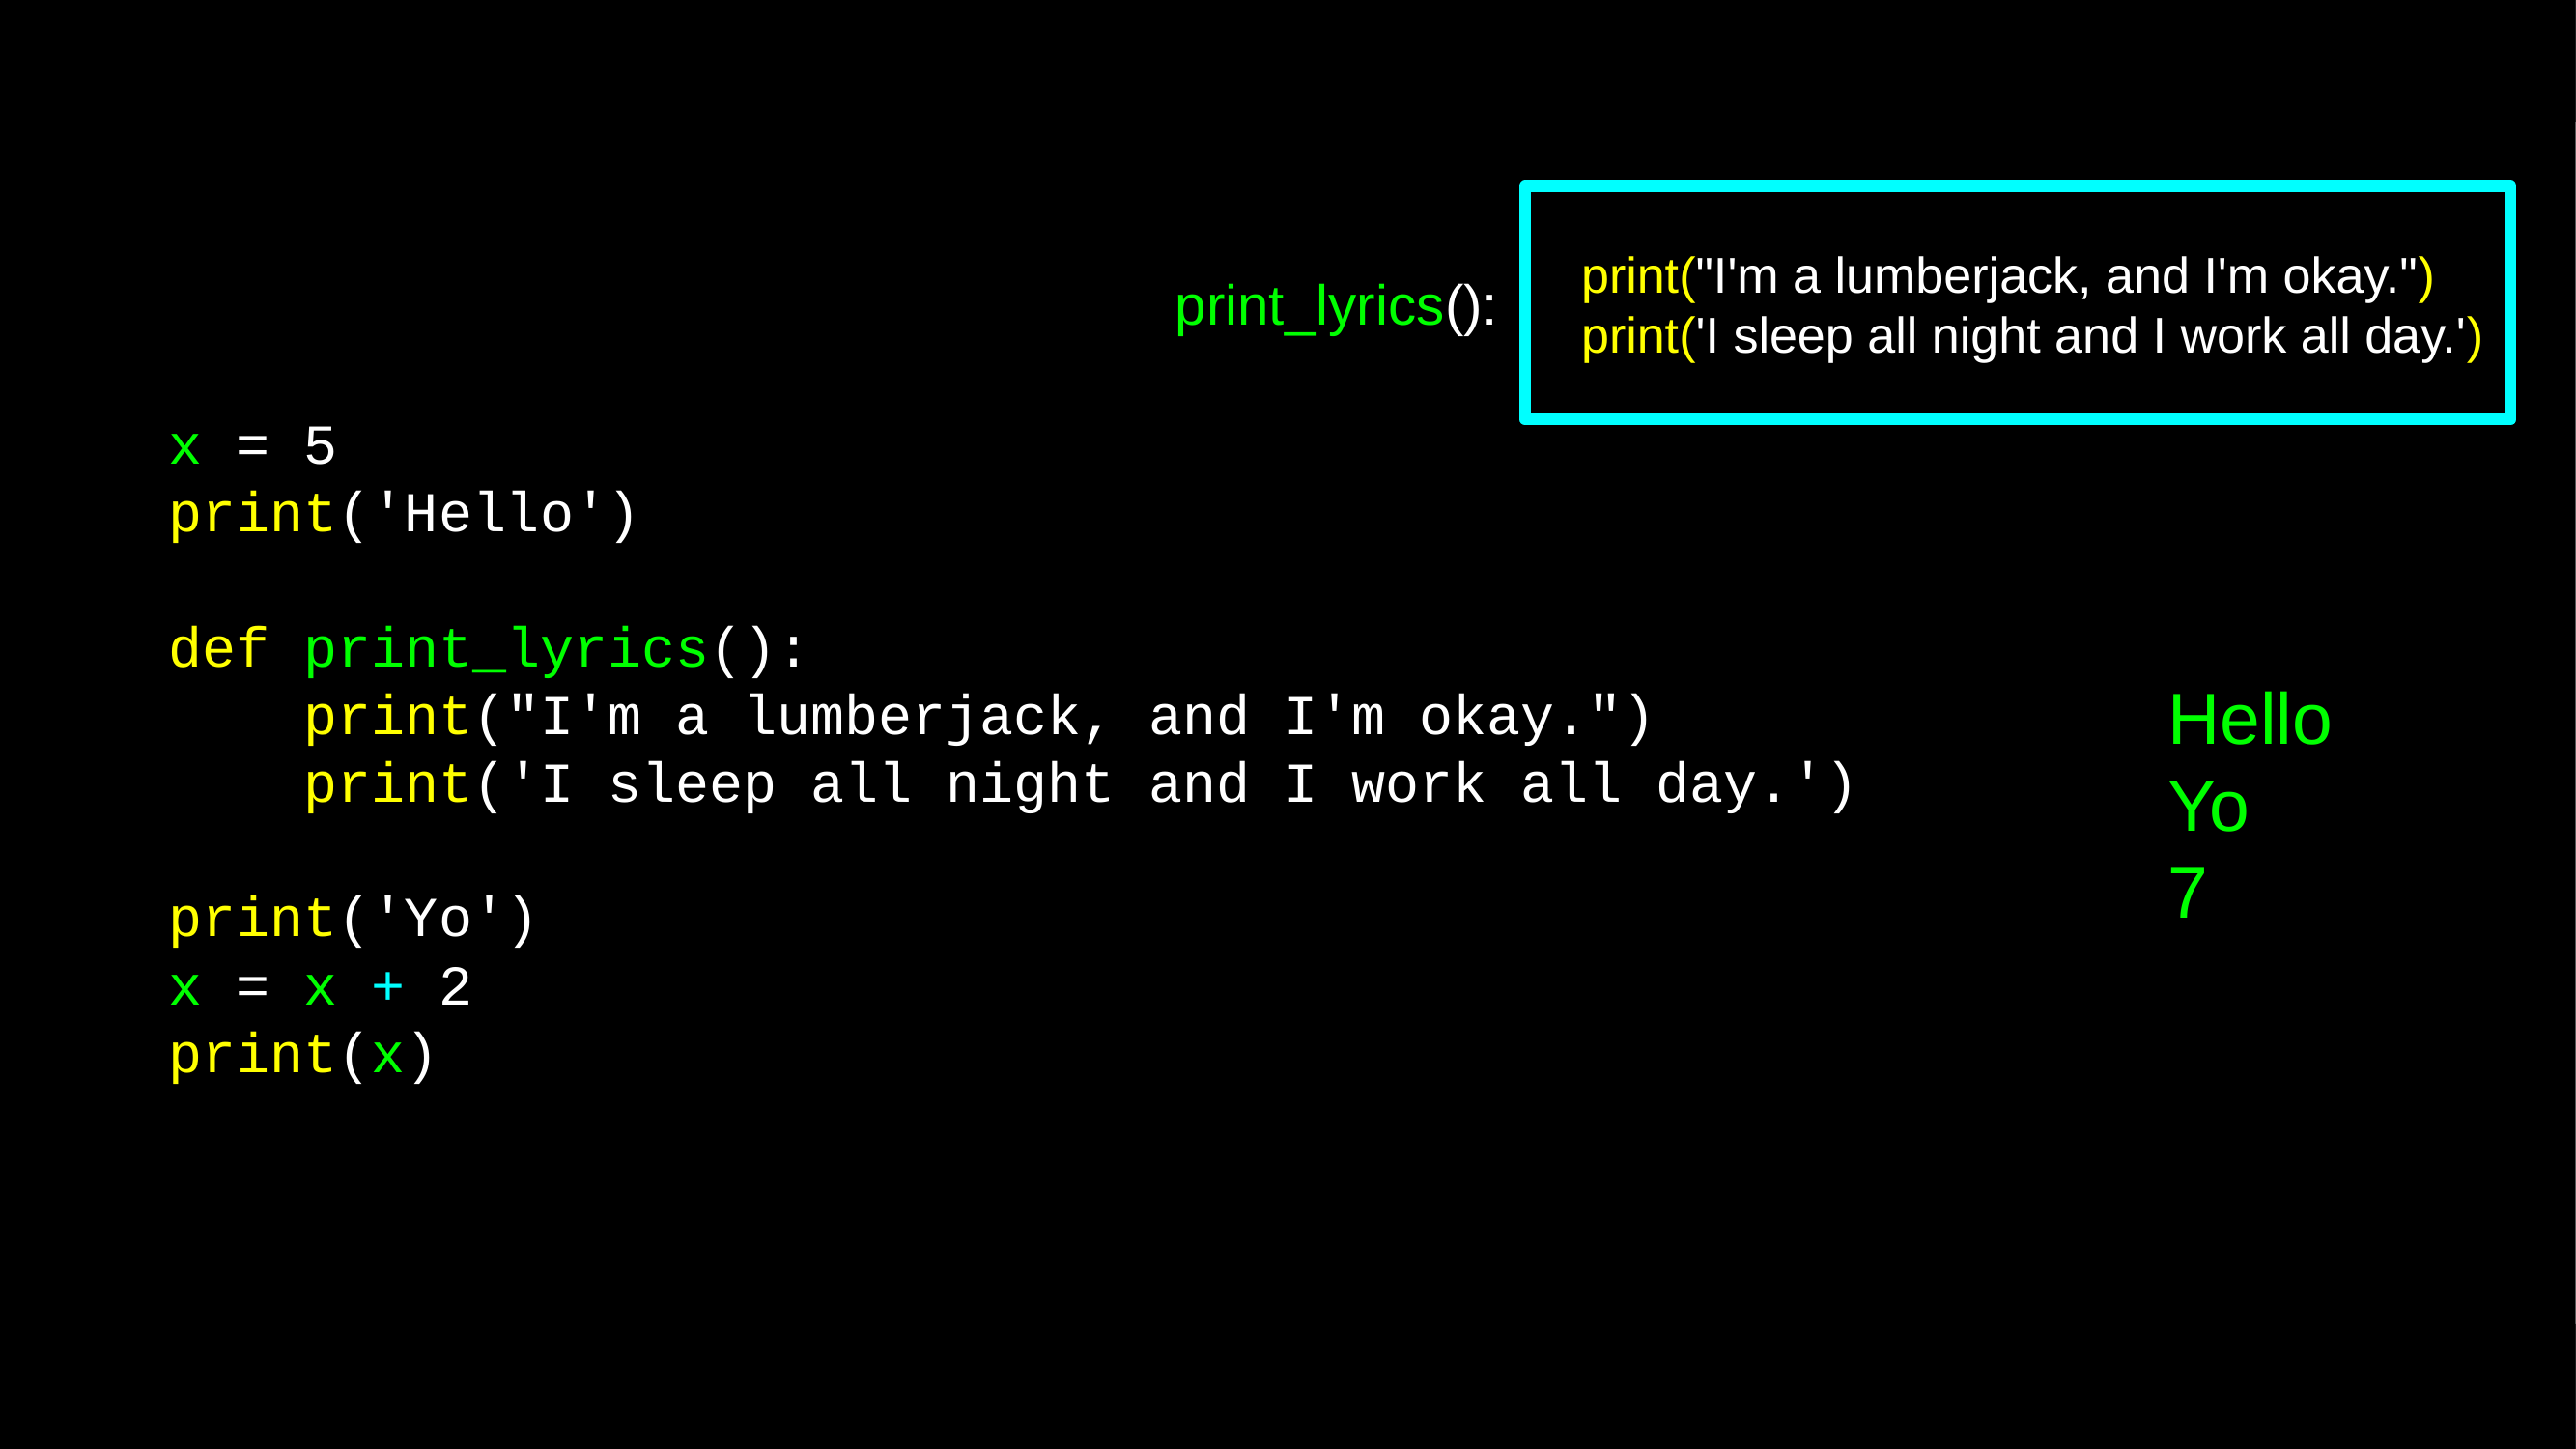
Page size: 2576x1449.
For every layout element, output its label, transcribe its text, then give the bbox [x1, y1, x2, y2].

text_box x = 5 print('Hello') def print_lyrics(): print("I'm a lumberjack, and I'm okay.") print('I sleep all night and I work all day.') print('Yo') x = x + 2 print(x) [168, 306, 1870, 1185]
text_box print("I'm a lumberjack, and I'm okay.") print('I sleep all night and I work all day.') [1525, 185, 2511, 420]
text_box print_lyrics(): [1175, 262, 1521, 344]
text_box Hello Yo 7 [2167, 669, 2345, 934]
